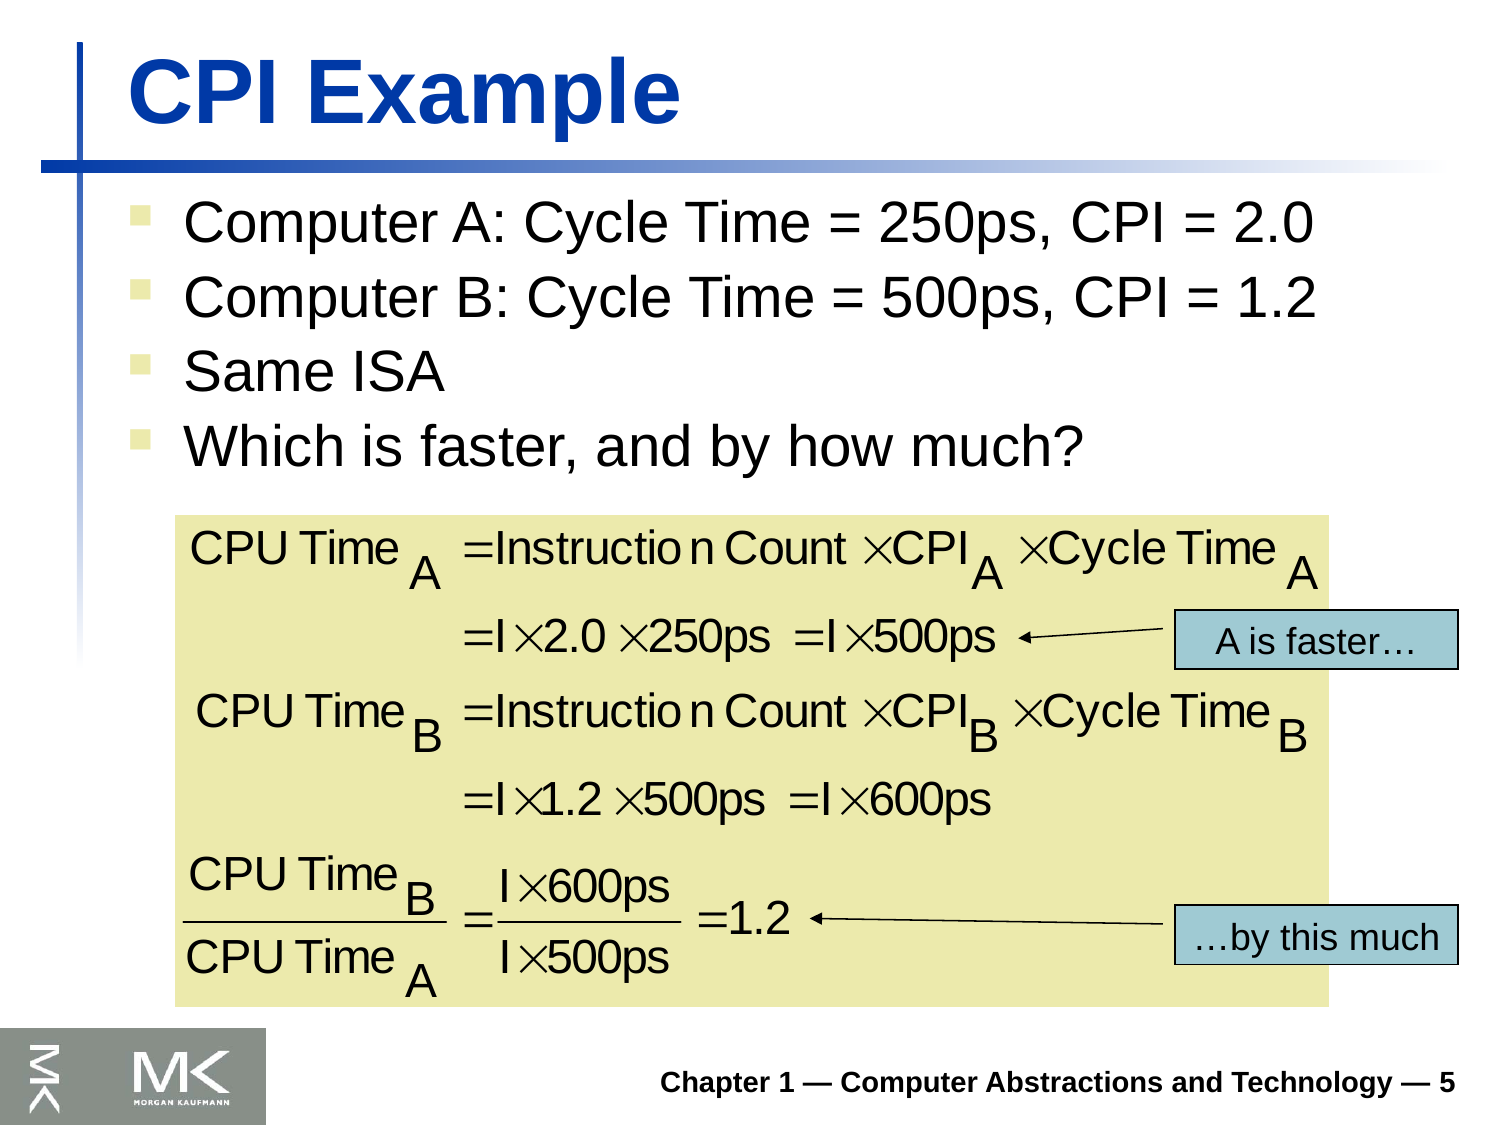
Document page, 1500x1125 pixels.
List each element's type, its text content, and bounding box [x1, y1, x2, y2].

text_box A is faster… [1334, 609, 1458, 670]
footer Chapter 1 — Computer Abstractions and Technology — 5 [277, 1046, 1471, 1106]
list Computer A: Cycle Time = 250ps, CPI = 2.0 Computer B: Cycle Time = 500ps, CPI = 1.2 Same ISA Which is faster, and by how much? [112, 184, 1469, 516]
text_box …by this much [1334, 905, 1458, 965]
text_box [174, 515, 1330, 1008]
picture [0, 1028, 266, 1125]
title CPI Example [112, 23, 1468, 149]
